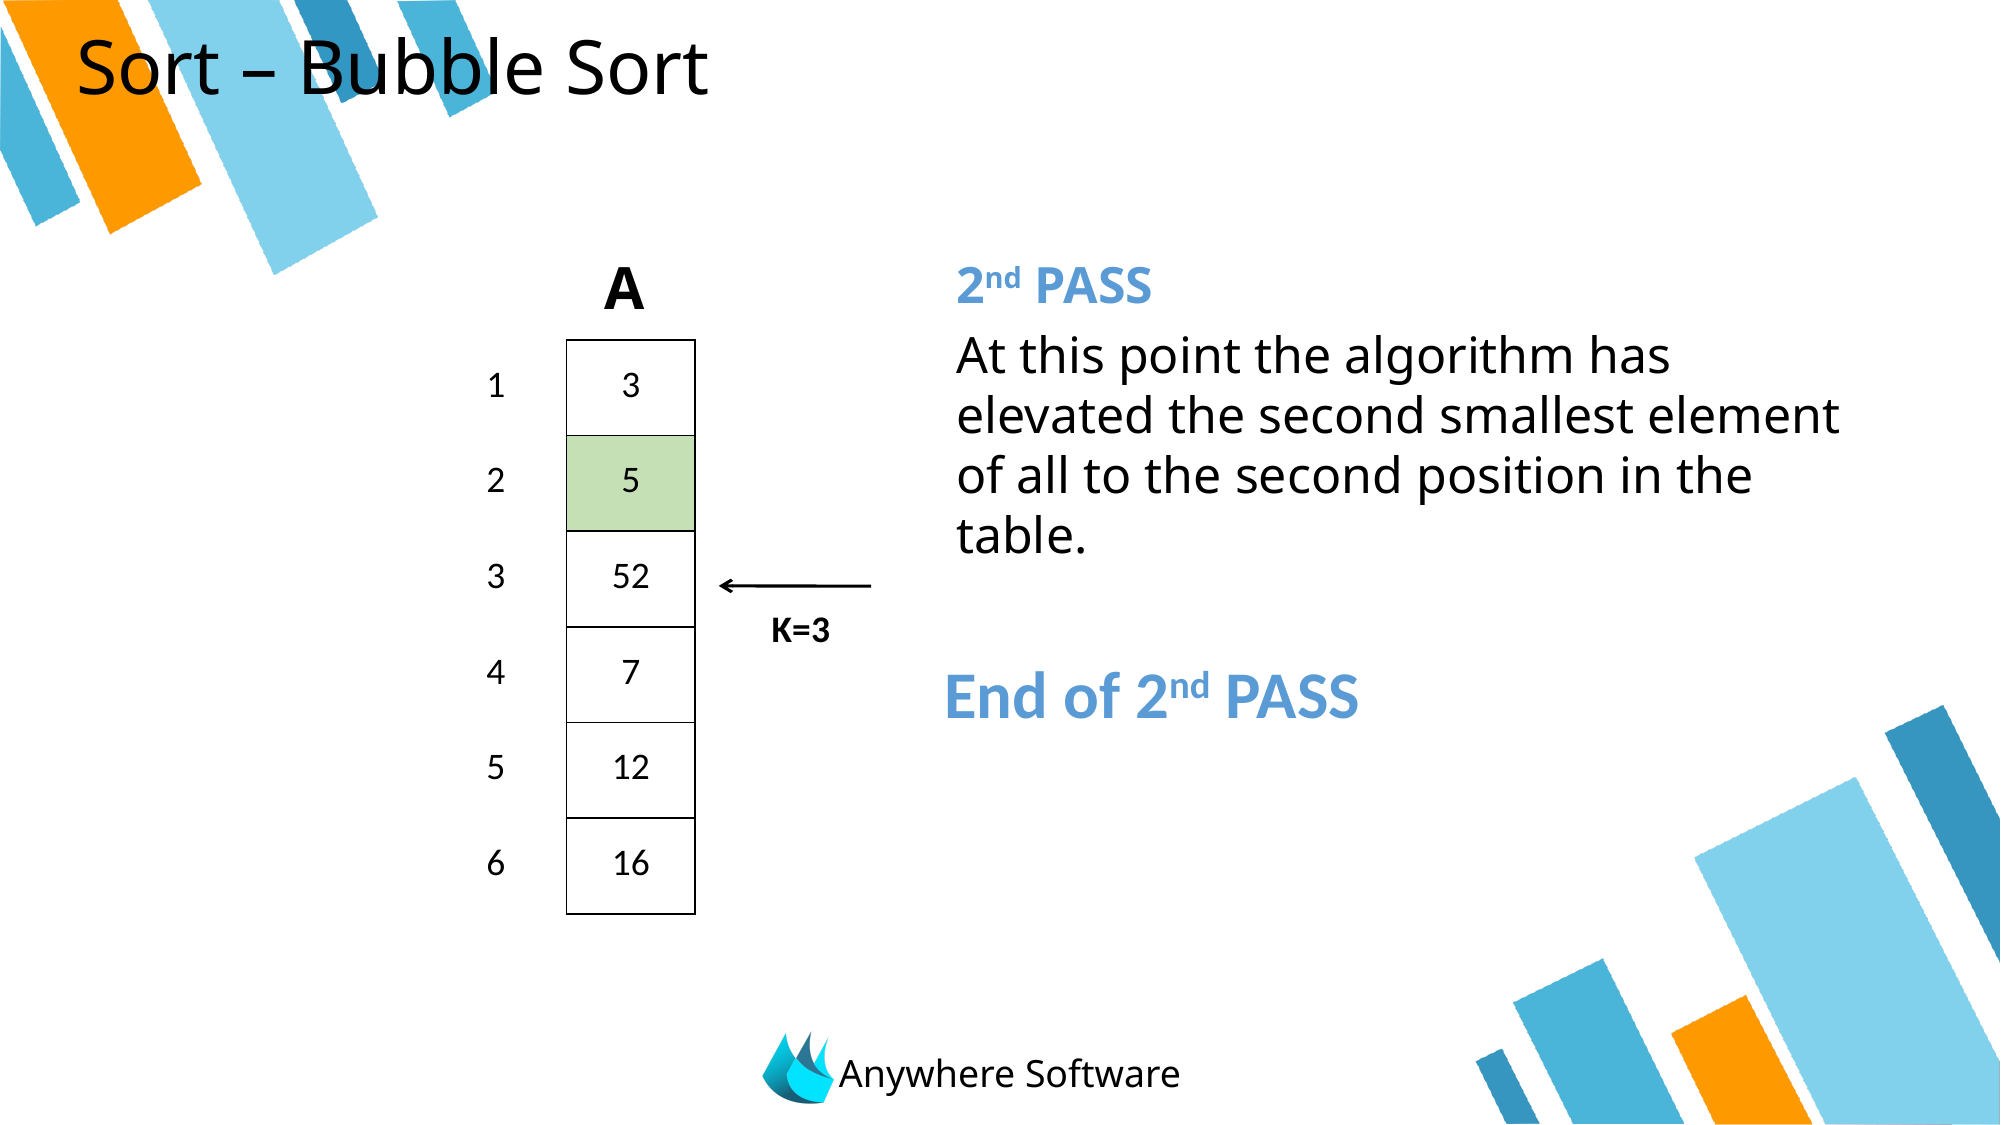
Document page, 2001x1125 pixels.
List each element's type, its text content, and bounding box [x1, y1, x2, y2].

text_box Sort – Bubble Sort [61, 22, 1863, 165]
table_cell 4 [461, 627, 531, 723]
picture [0, 0, 2000, 1125]
table_cell 7 [567, 628, 694, 722]
text_box Κ=3 [718, 597, 883, 658]
table_cell 5 [567, 436, 694, 530]
table_header 1 [461, 340, 531, 436]
text_box At this point the algorithm has elevated the second smallest element of all to the second position in the table. [941, 316, 1863, 632]
text_box A [530, 244, 719, 330]
table_cell 2 [461, 436, 531, 531]
table_cell 5 [461, 723, 531, 818]
table_cell 3 [461, 531, 531, 627]
table_header 3 [567, 341, 694, 435]
table_cell 6 [461, 818, 531, 914]
table_cell 16 [567, 819, 694, 913]
table_cell 12 [567, 723, 694, 817]
text_box End of 2nd PASS [929, 644, 1704, 740]
table_cell 52 [567, 532, 694, 626]
text_box 2nd PASS [941, 246, 1715, 321]
